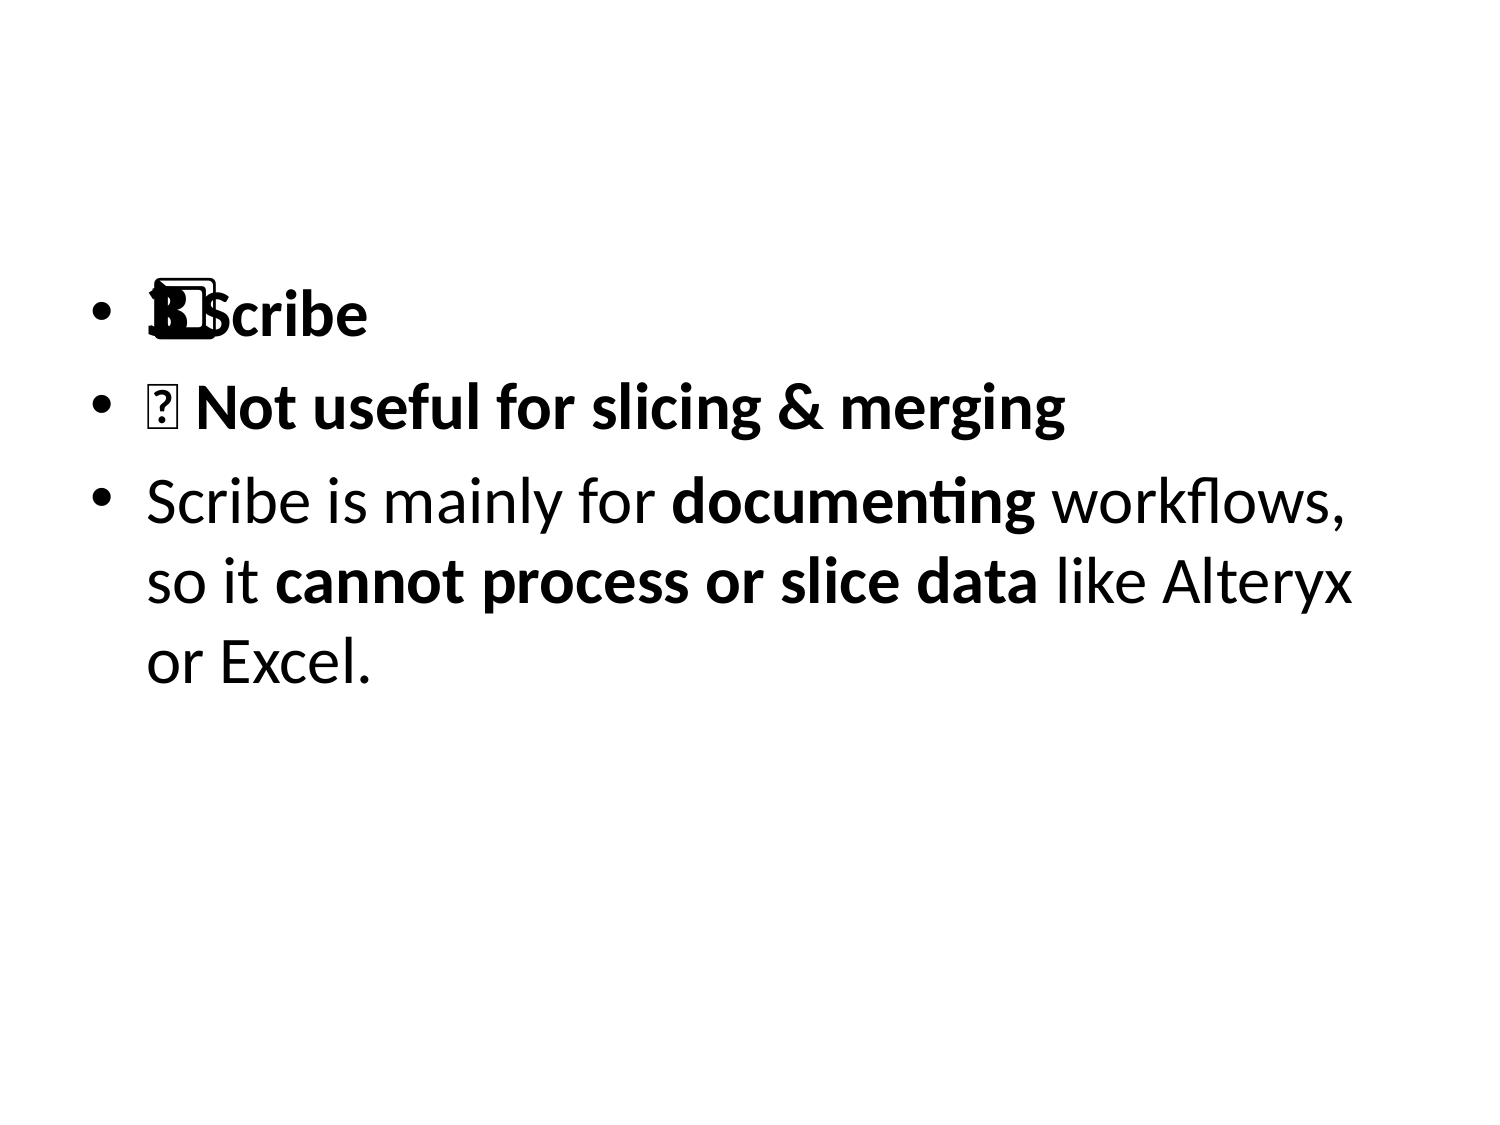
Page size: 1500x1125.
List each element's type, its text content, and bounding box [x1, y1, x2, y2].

list 3️⃣ Scribe ❌ Not useful for slicing & merging Scribe is mainly for documenting workflows, so it cannot process or slice data like Alteryx or Excel. [75, 262, 1425, 1005]
